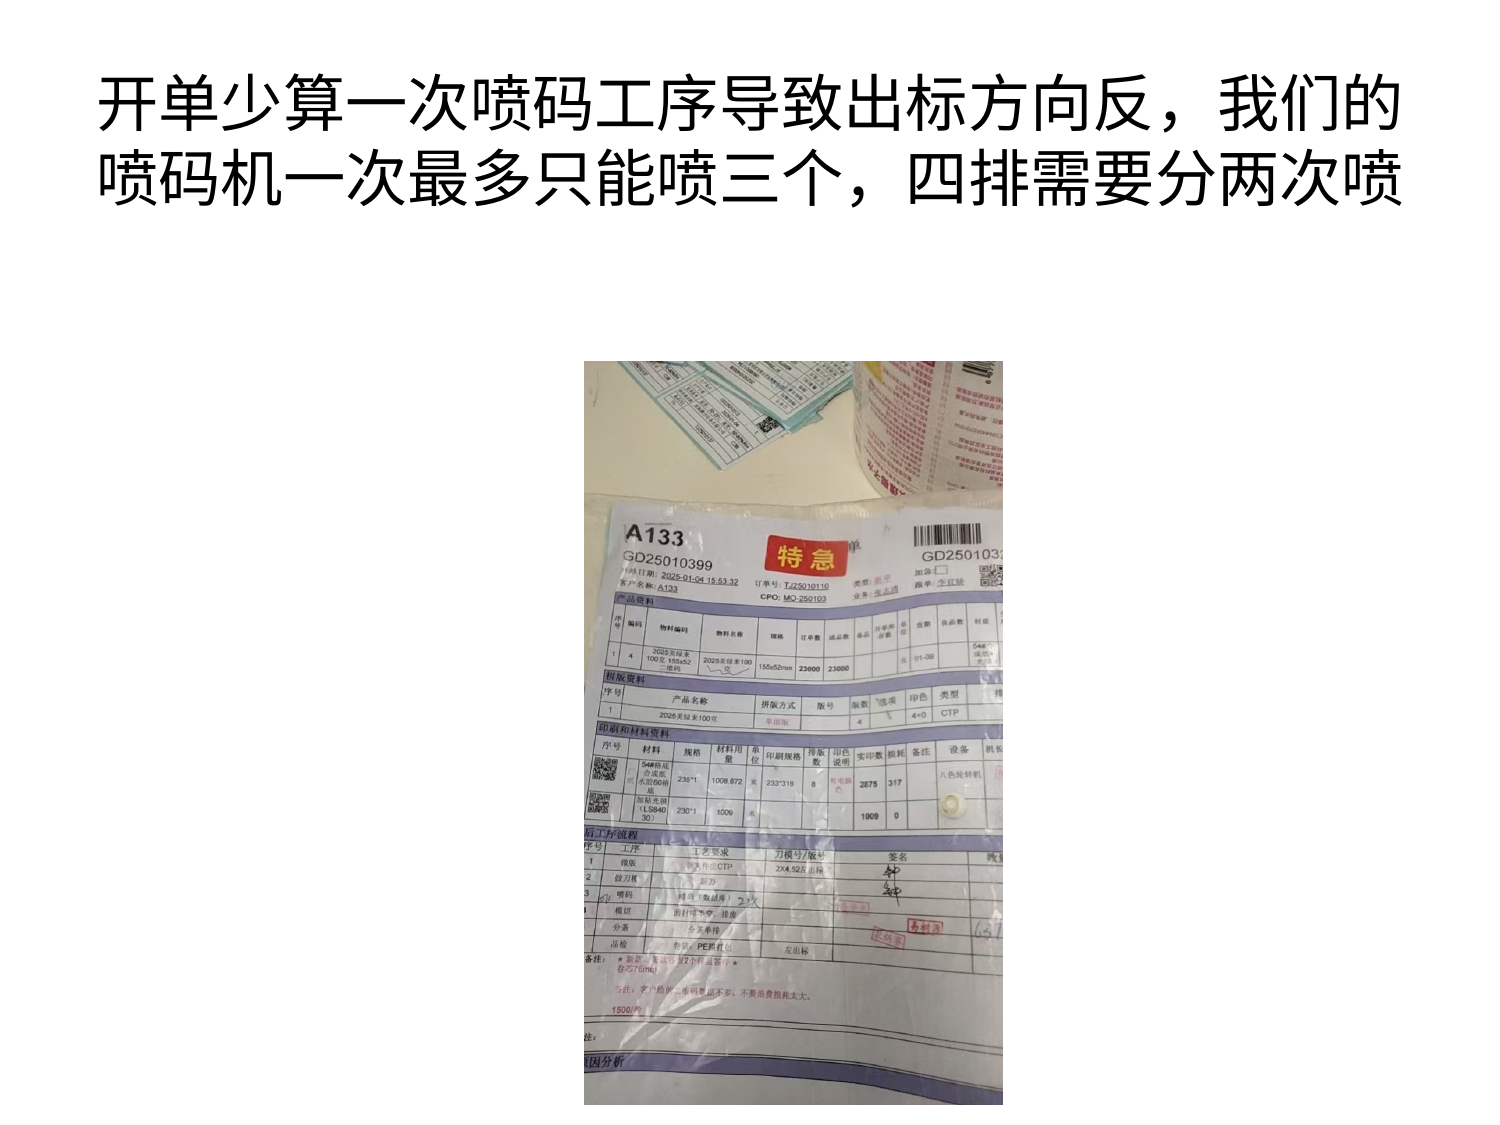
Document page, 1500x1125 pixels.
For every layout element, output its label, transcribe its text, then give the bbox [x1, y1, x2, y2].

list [584, 361, 1003, 1105]
title 开单少算一次喷码工序导致出标方向反，我们的喷码机一次最多只能喷三个，四排需要分两次喷 [75, 45, 1425, 233]
